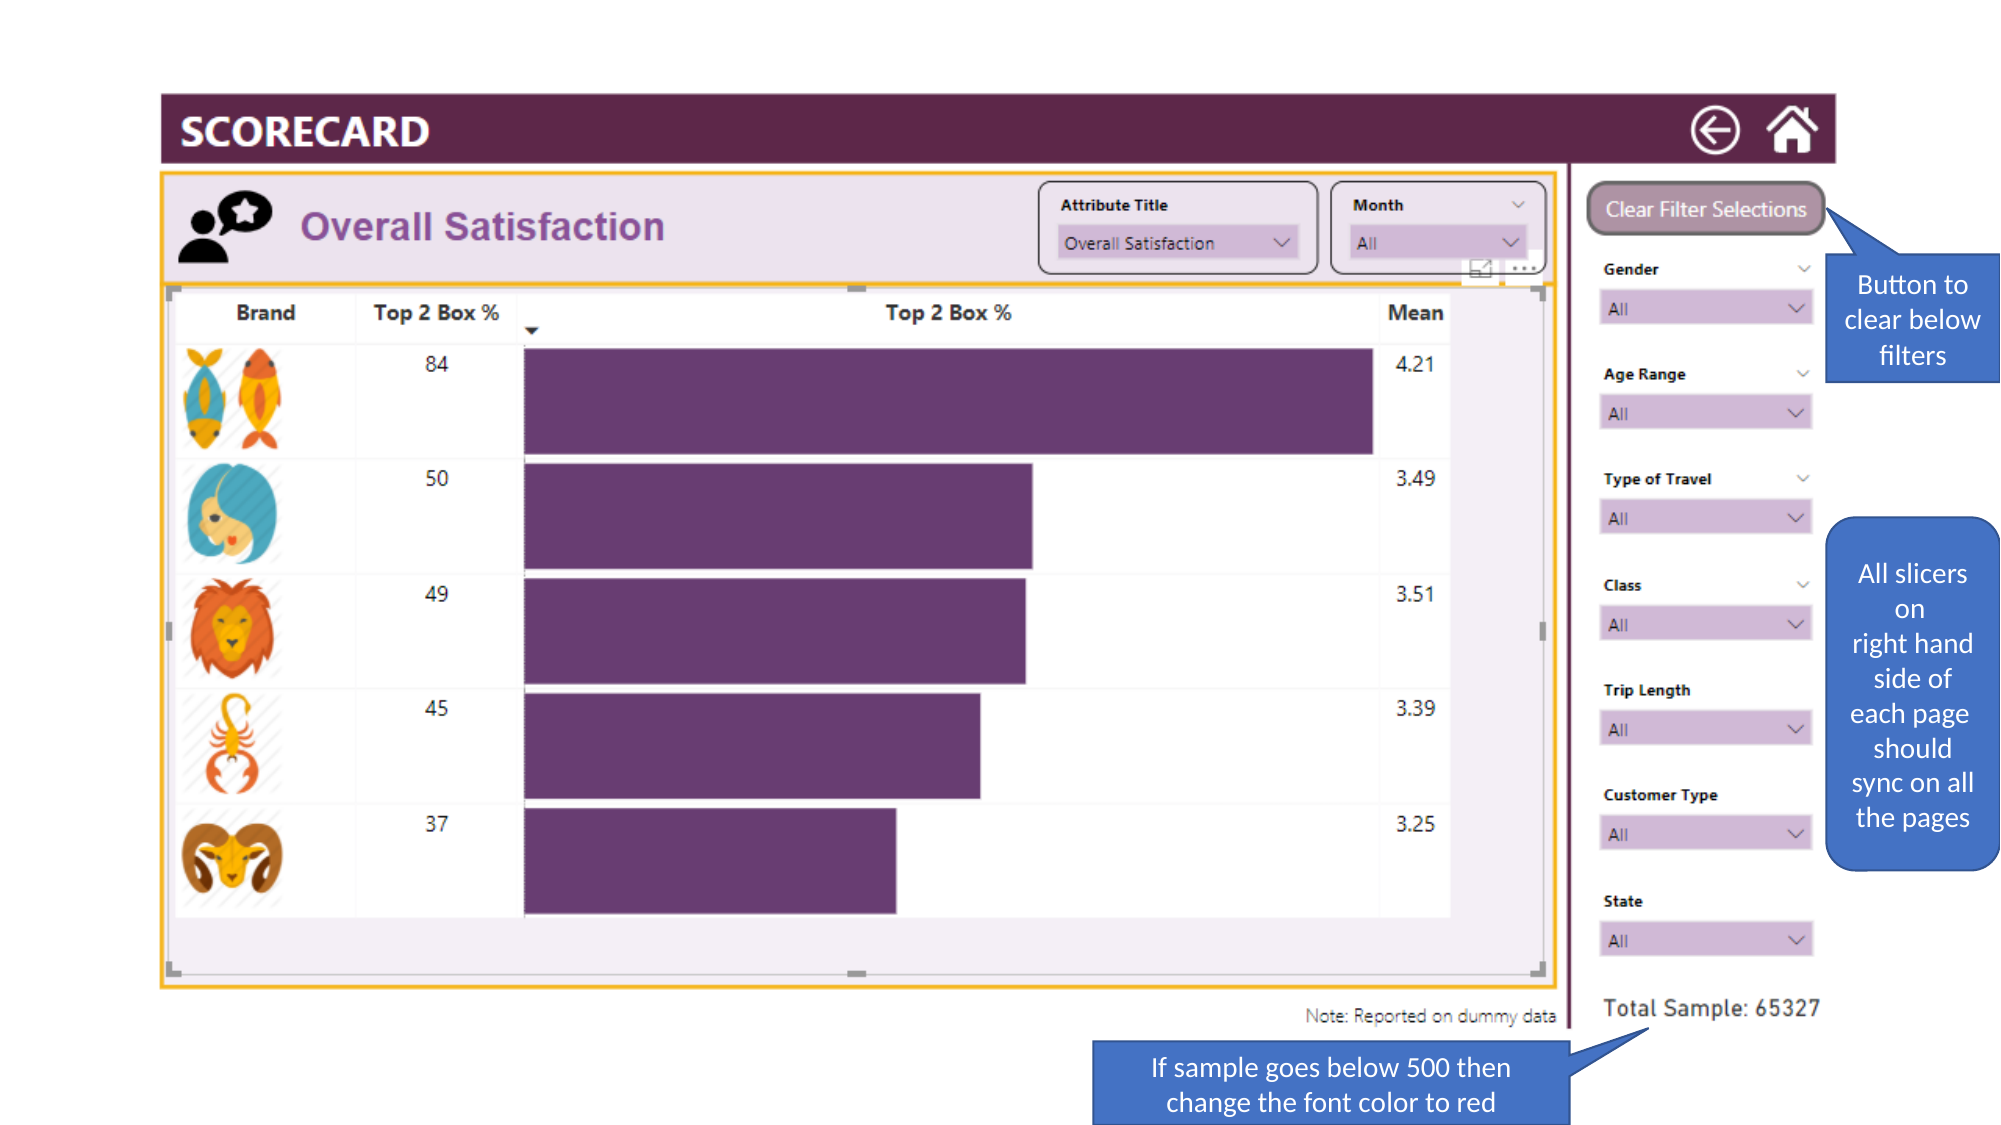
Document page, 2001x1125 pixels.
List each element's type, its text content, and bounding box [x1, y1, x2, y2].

text_box If sample goes below 500 then change the font color to red [1092, 1043, 1627, 1125]
text_box All slicers on right hand side of each page should sync on all the pages [1851, 516, 2000, 872]
text_box Button to clear below filters [1851, 222, 2000, 384]
picture [149, 81, 1851, 1043]
